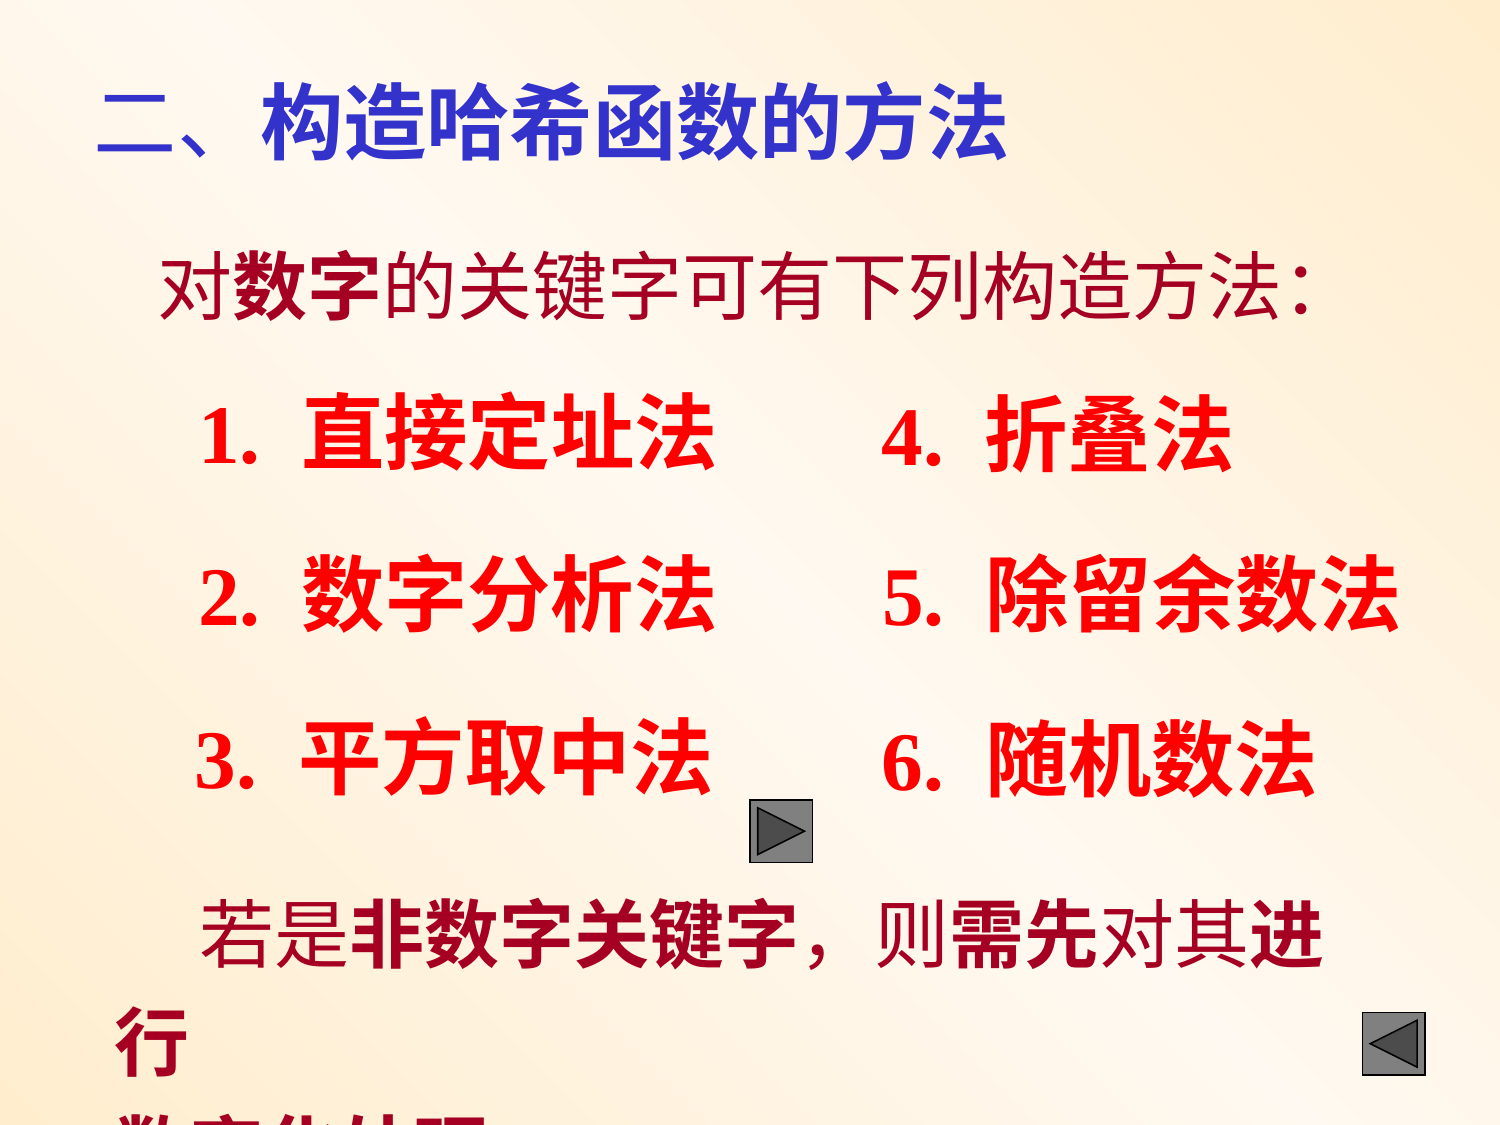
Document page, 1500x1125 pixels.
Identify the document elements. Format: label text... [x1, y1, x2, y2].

text_box 二、构造哈希函数的方法 [0, 62, 1025, 178]
text_box 若是非数字关键字，则需先对其进行 数字化处理。 [99, 862, 1413, 1125]
text_box 2. 数字分析法 [183, 534, 733, 650]
text_box [749, 799, 813, 863]
text_box 5. 除留余数法 [867, 534, 1417, 650]
text_box [1362, 1012, 1425, 1075]
text_box 1. 直接定址法 [183, 372, 733, 488]
text_box 3. 平方取中法 [180, 697, 730, 813]
text_box 4. 折叠法 [866, 375, 1250, 490]
text_box 对数字的关键字可有下列构造方法： [74, 214, 1438, 337]
text_box 6. 随机数法 [867, 699, 1333, 815]
